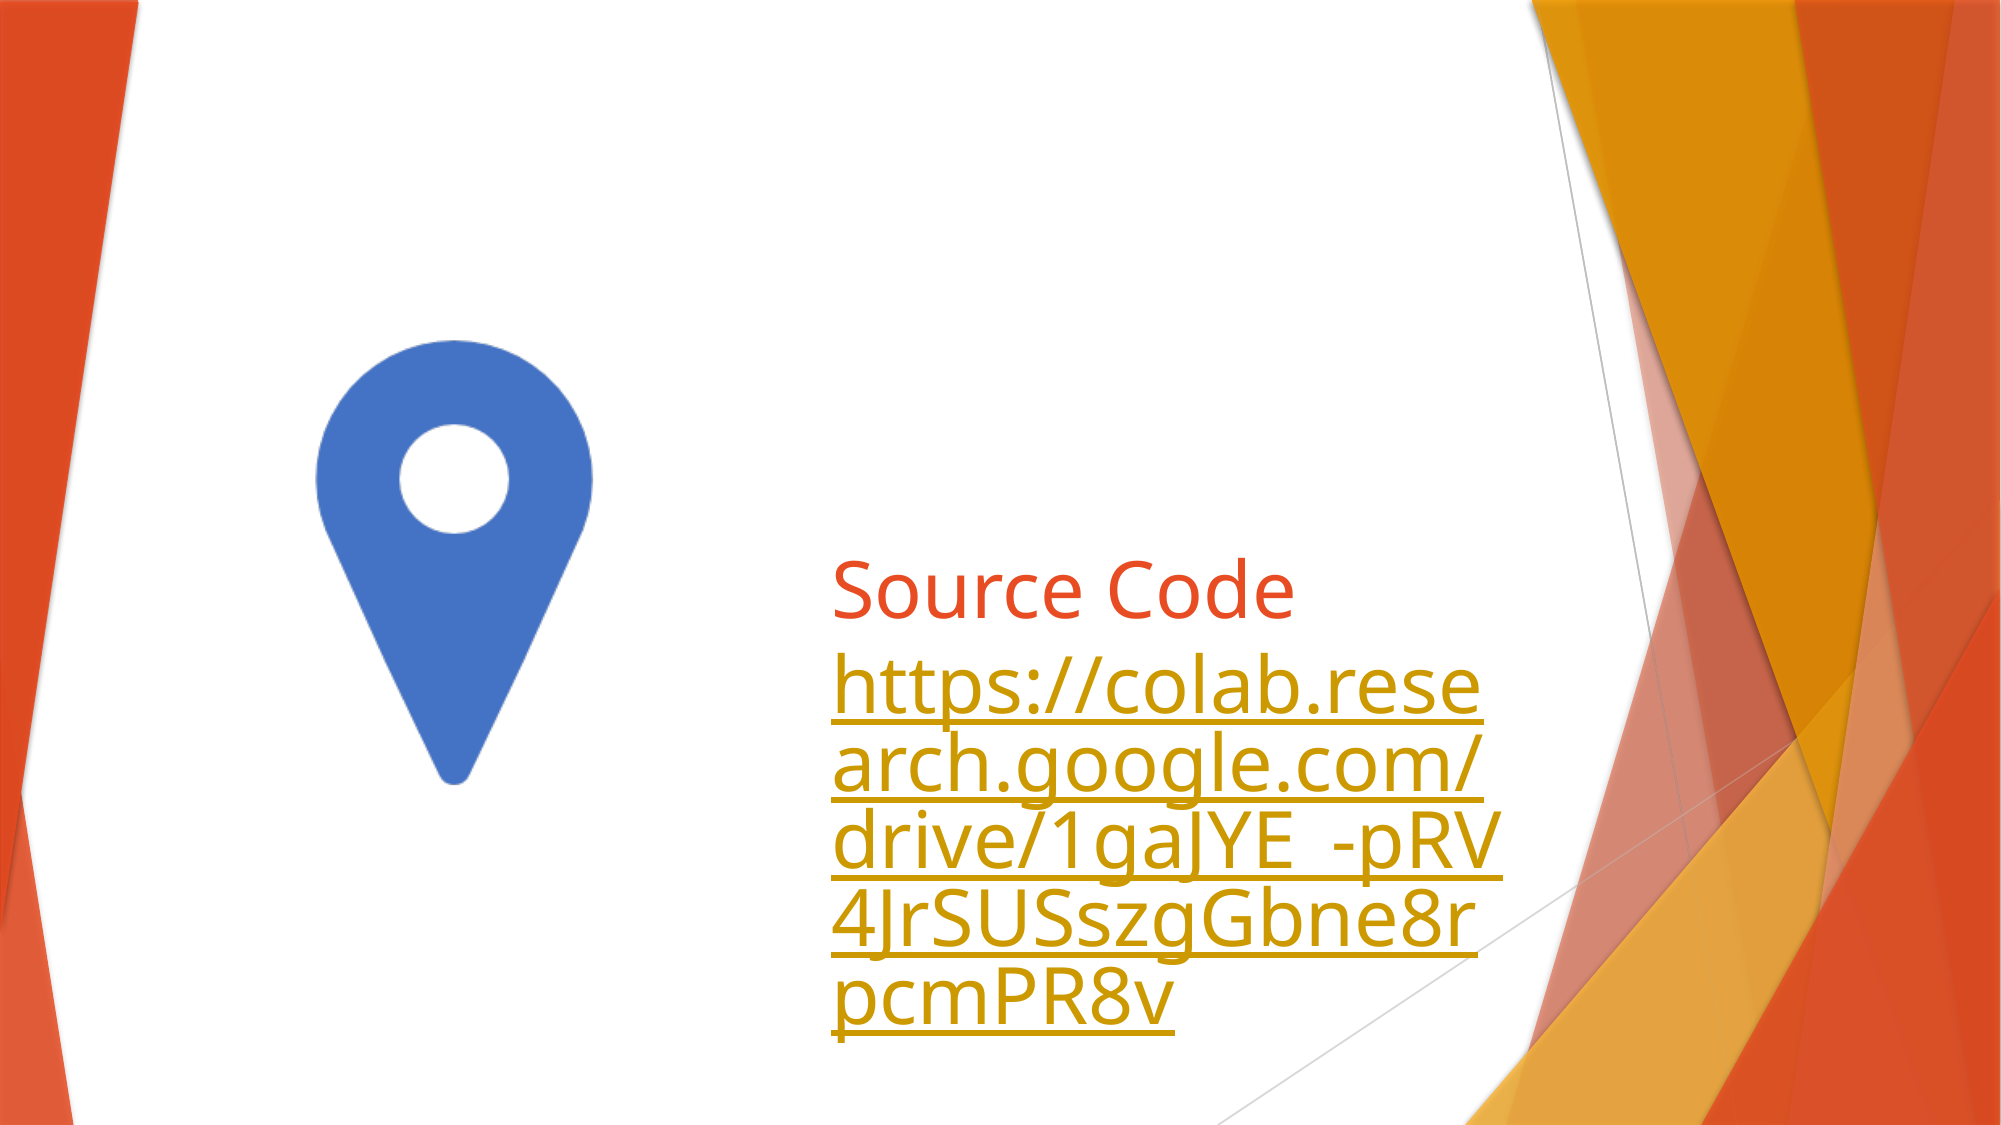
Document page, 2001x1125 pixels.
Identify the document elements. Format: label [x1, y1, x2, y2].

picture [145, 253, 764, 873]
text_box [0, 0, 2000, 1125]
